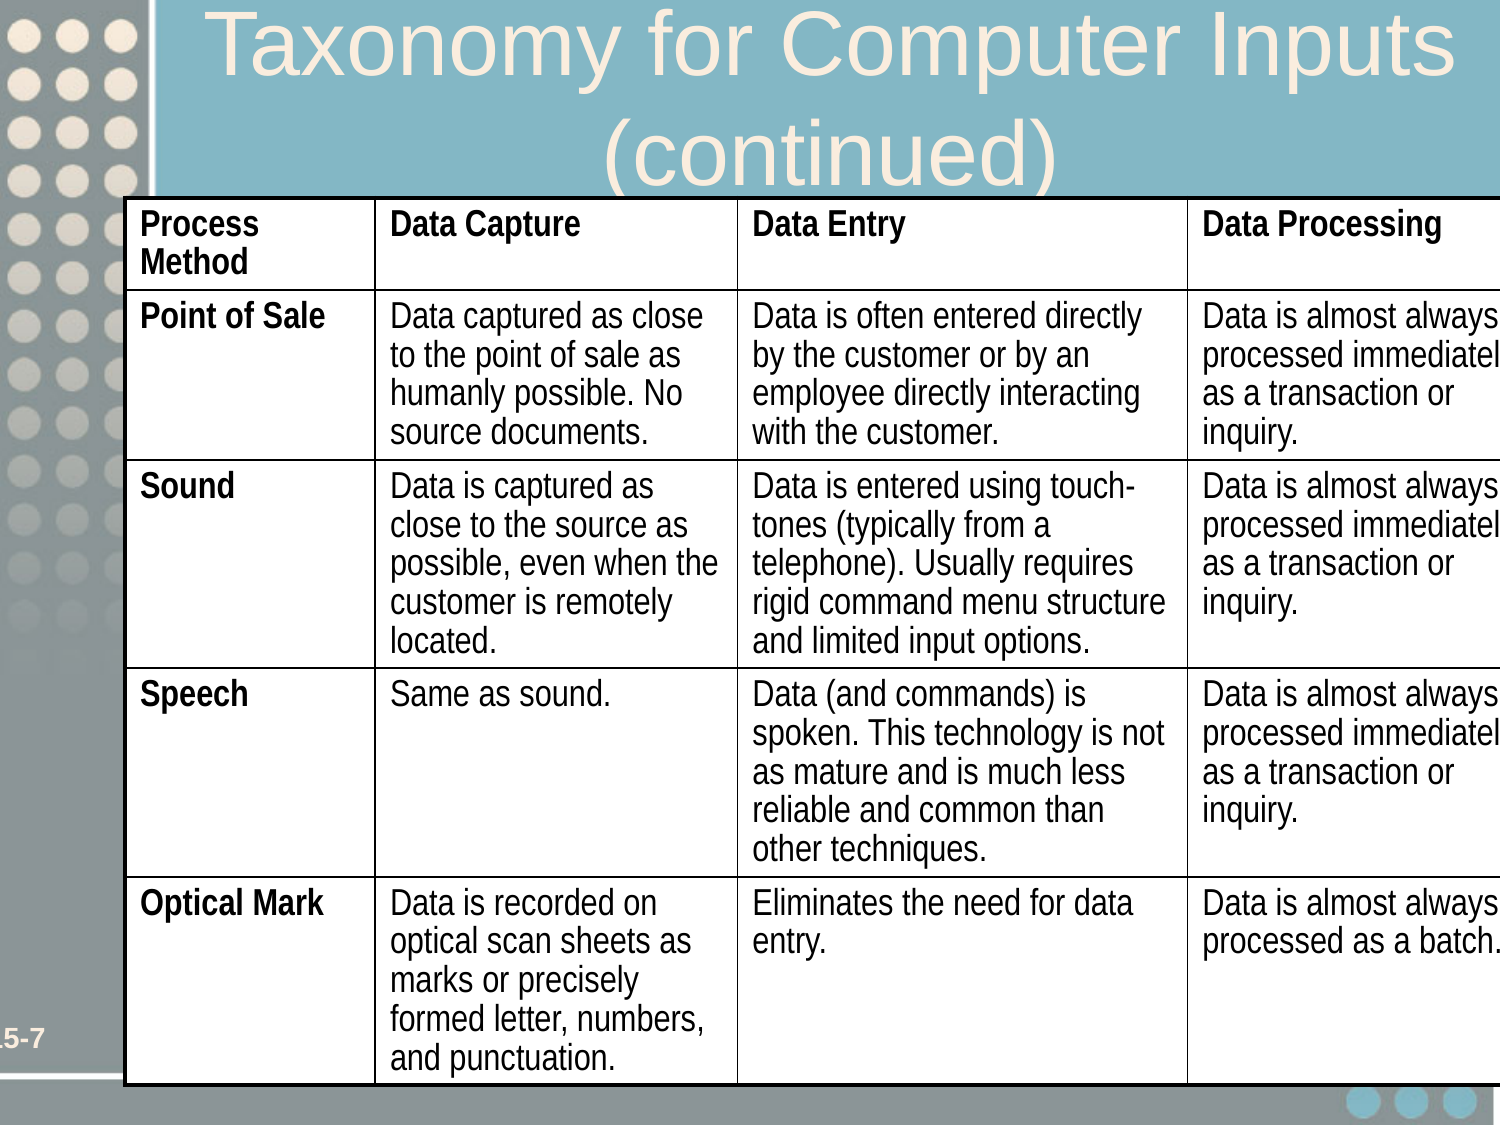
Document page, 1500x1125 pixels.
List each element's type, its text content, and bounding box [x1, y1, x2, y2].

table_cell Data is often entered directly by the customer or by an employee directly interacting with the customer. [738, 291, 1187, 459]
table_cell Data is captured as close to the source as possible, even when the customer is remotely located. [376, 461, 737, 667]
table_cell Data is almost always processed immediately as a transaction or inquiry. [1188, 461, 1500, 667]
table_cell Data is entered using touch-tones (typically from a telephone). Usually requires rigid command menu structure and limited input options. [738, 461, 1187, 667]
table_header Data Entry [738, 200, 1187, 289]
table_cell Same as sound. [376, 669, 737, 876]
table_header Process Method [127, 200, 374, 289]
table_cell Data captured as close to the point of sale as humanly possible. No source documents. [376, 291, 737, 459]
table_cell Sound [127, 461, 374, 667]
table_cell Data is recorded on optical scan sheets as marks or precisely formed letter, numbers, and punctuation. [376, 878, 737, 1083]
table_cell Data is almost always processed immediately as a transaction or inquiry. [1188, 291, 1500, 459]
table_cell Speech [127, 669, 374, 876]
table_cell Data (and commands) is spoken. This technology is not as mature and is much less reliable and common than other techniques. [738, 669, 1187, 876]
table_cell Point of Sale [127, 291, 374, 459]
table_cell Data is almost always processed immediately as a transaction or inquiry. [1188, 669, 1500, 876]
title Taxonomy for Computer Inputs (continued) [162, 0, 1500, 188]
table_cell Data is almost always processed as a batch. [1188, 878, 1500, 1083]
table_header Data Processing [1188, 200, 1500, 289]
table_header Data Capture [376, 200, 737, 289]
table_cell Eliminates the need for data entry. [738, 878, 1187, 1083]
picture [0, 0, 1500, 1125]
table_cell Optical Mark [127, 878, 374, 1083]
